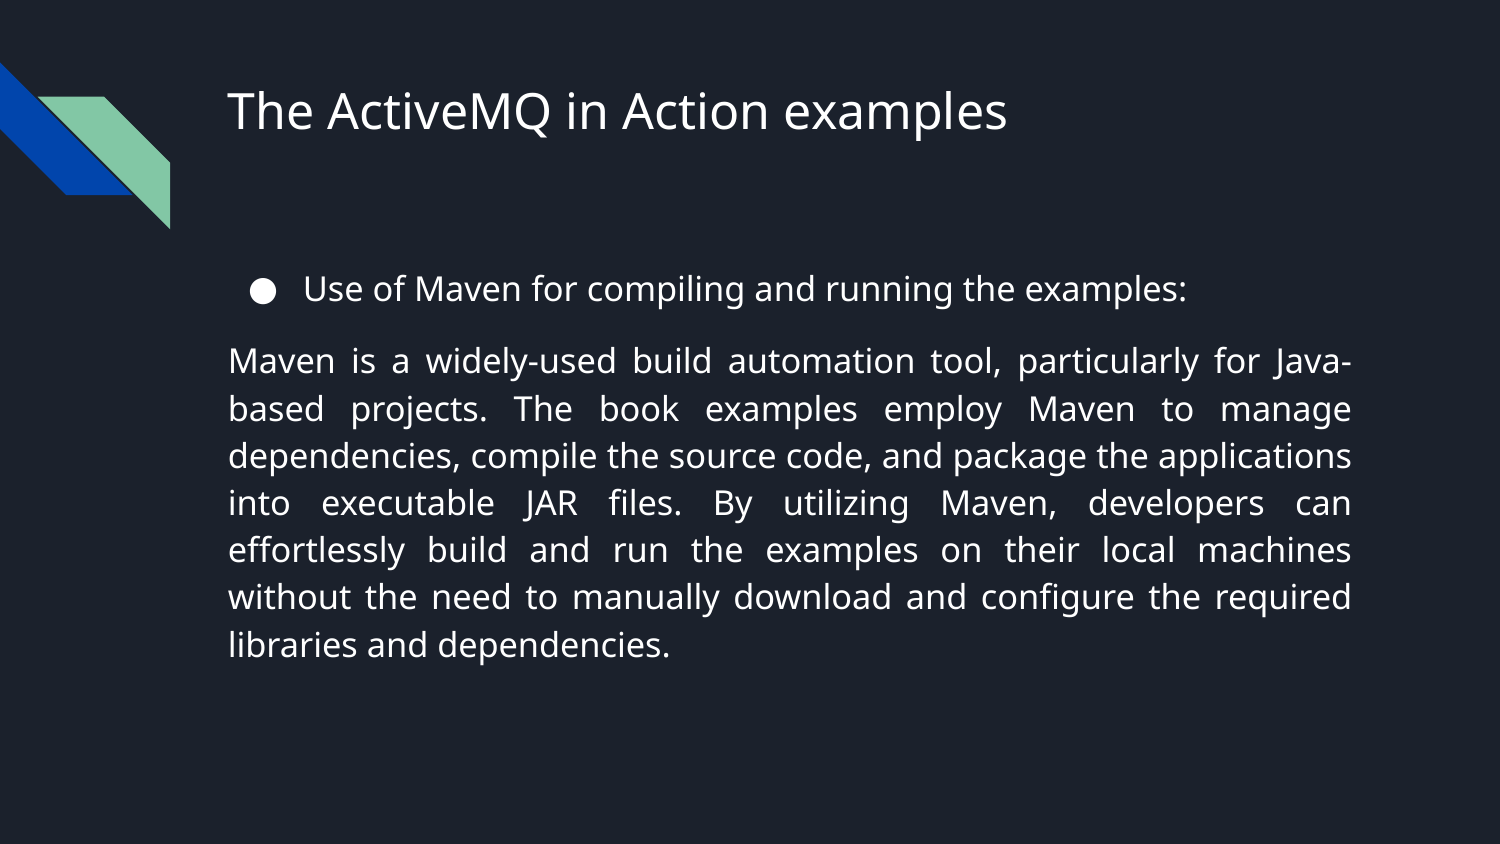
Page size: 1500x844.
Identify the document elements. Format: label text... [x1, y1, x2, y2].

list Use of Maven for compiling and running the examples: Maven is a widely-used build automation tool, particularly for Java-based projects. The book examples employ Maven to manage dependencies, compile the source code, and package the applications into executable JAR files. By utilizing Maven, developers can effortlessly build and run the examples on their local machines without the need to manually download and configure the required libraries and dependencies. [212, 246, 1368, 735]
title The ActiveMQ in Action examples [212, 64, 1368, 162]
